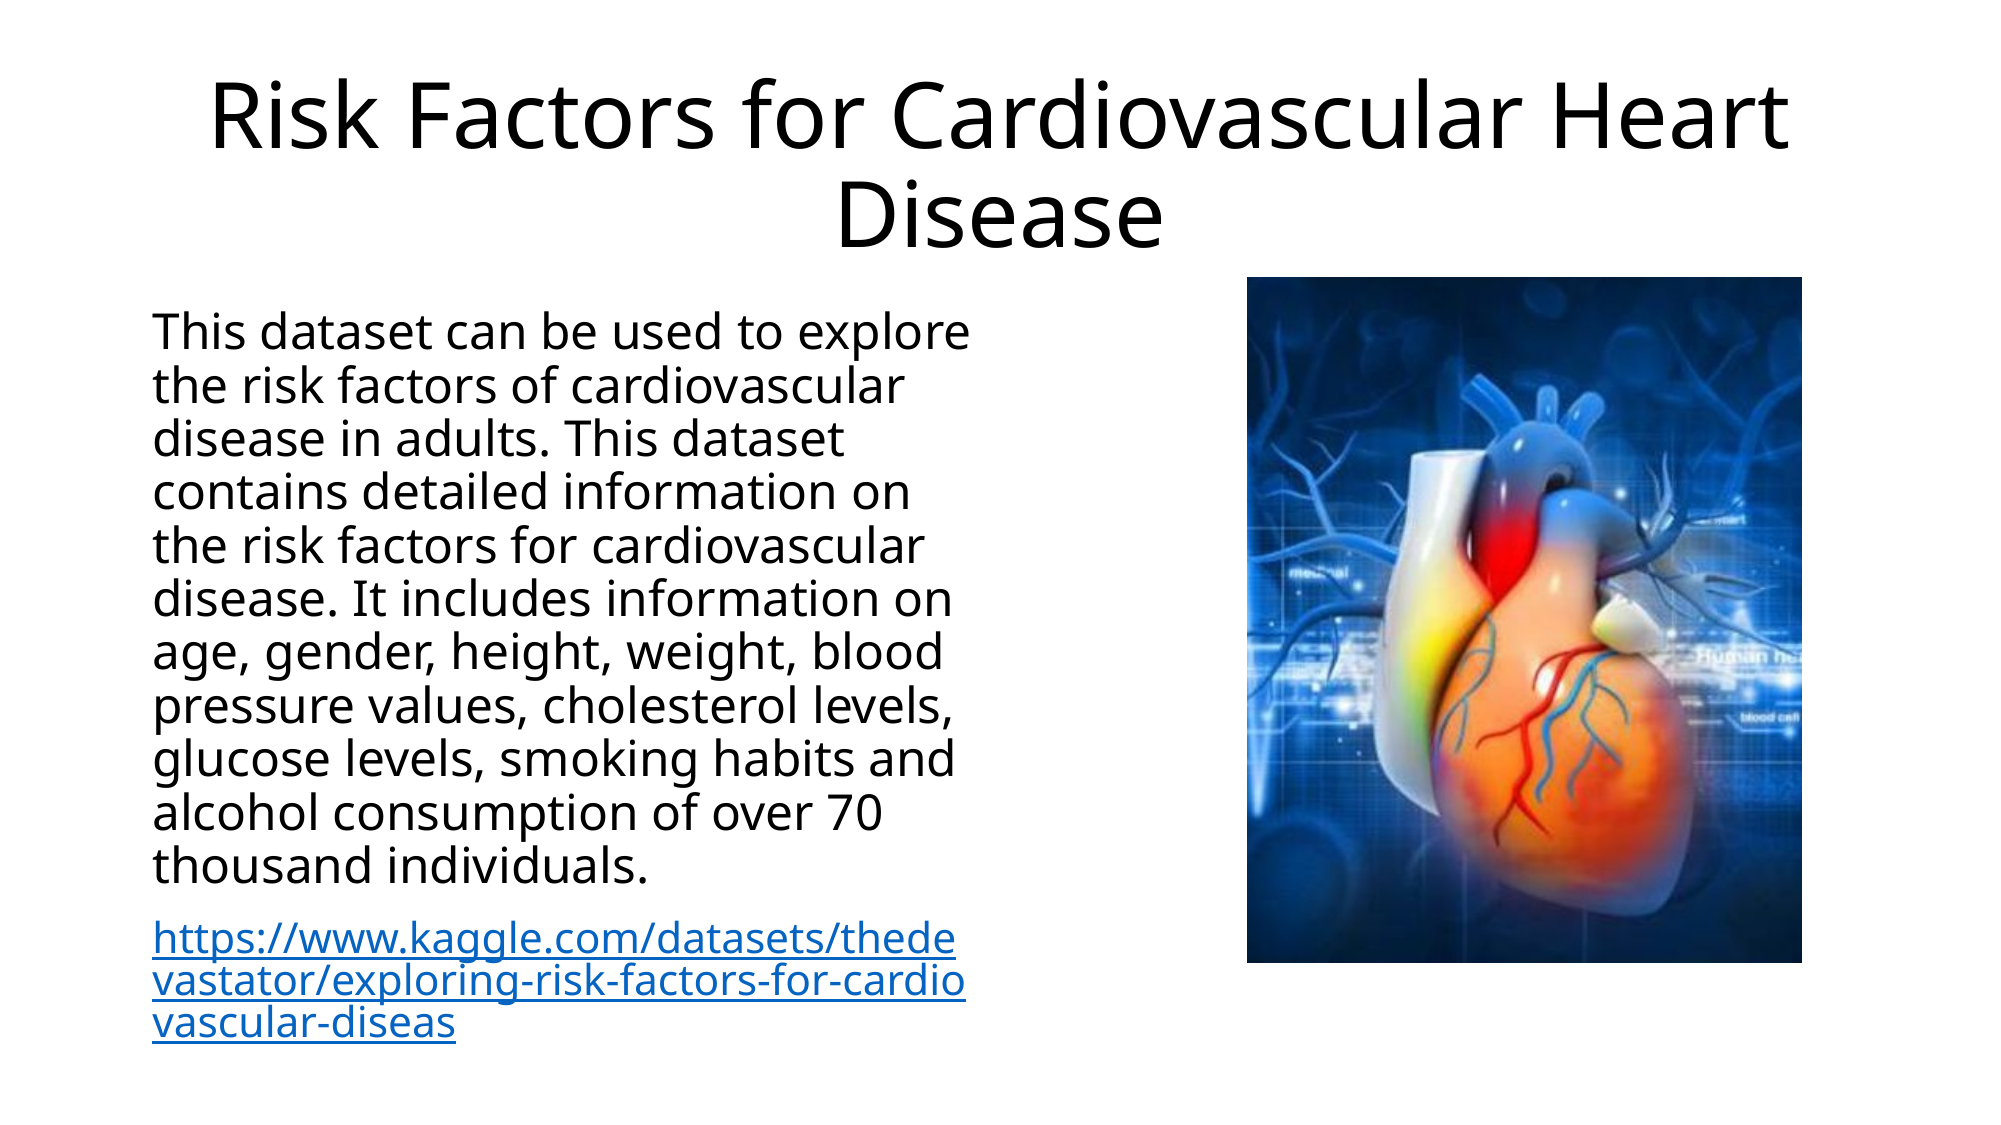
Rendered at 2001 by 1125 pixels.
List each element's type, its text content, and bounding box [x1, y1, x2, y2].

list This dataset can be used to explore the risk factors of cardiovascular disease in adults. This dataset contains detailed information on the risk factors for cardiovascular disease. It includes information on age, gender, height, weight, blood pressure values, cholesterol levels, glucose levels, smoking habits and alcohol consumption of over 70 thousand individuals. https://www.kaggle.com/datasets/thedevastator/exploring-risk-factors-for-cardiovascular-diseas [137, 299, 988, 1014]
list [1247, 277, 1802, 963]
title Risk Factors for Cardiovascular Heart Disease [137, 59, 1863, 278]
